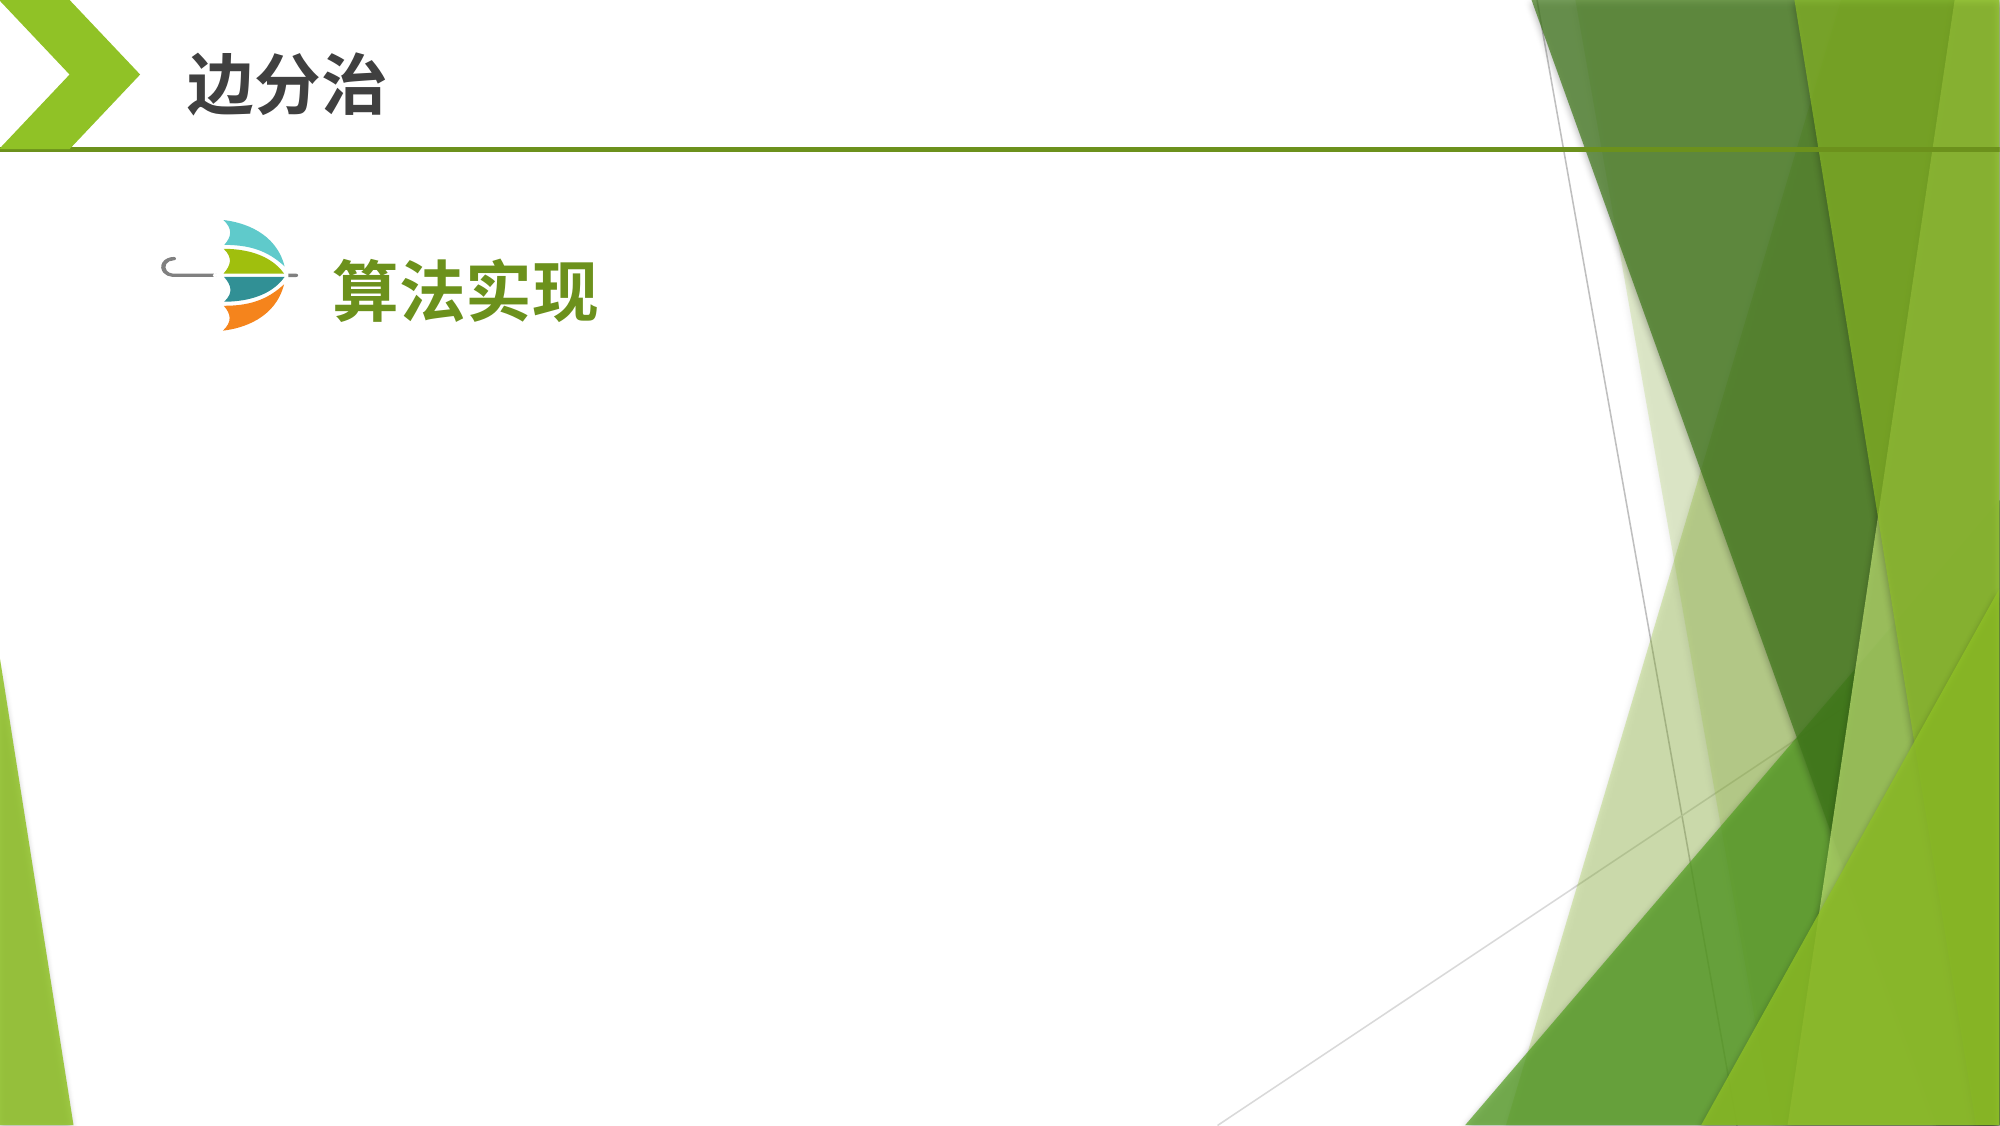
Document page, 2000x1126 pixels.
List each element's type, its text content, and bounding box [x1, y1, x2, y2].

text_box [160, 219, 299, 332]
text_box 算法实现 [332, 210, 1313, 331]
text_box 边分治 [173, 35, 823, 131]
text_box [0, 0, 142, 148]
